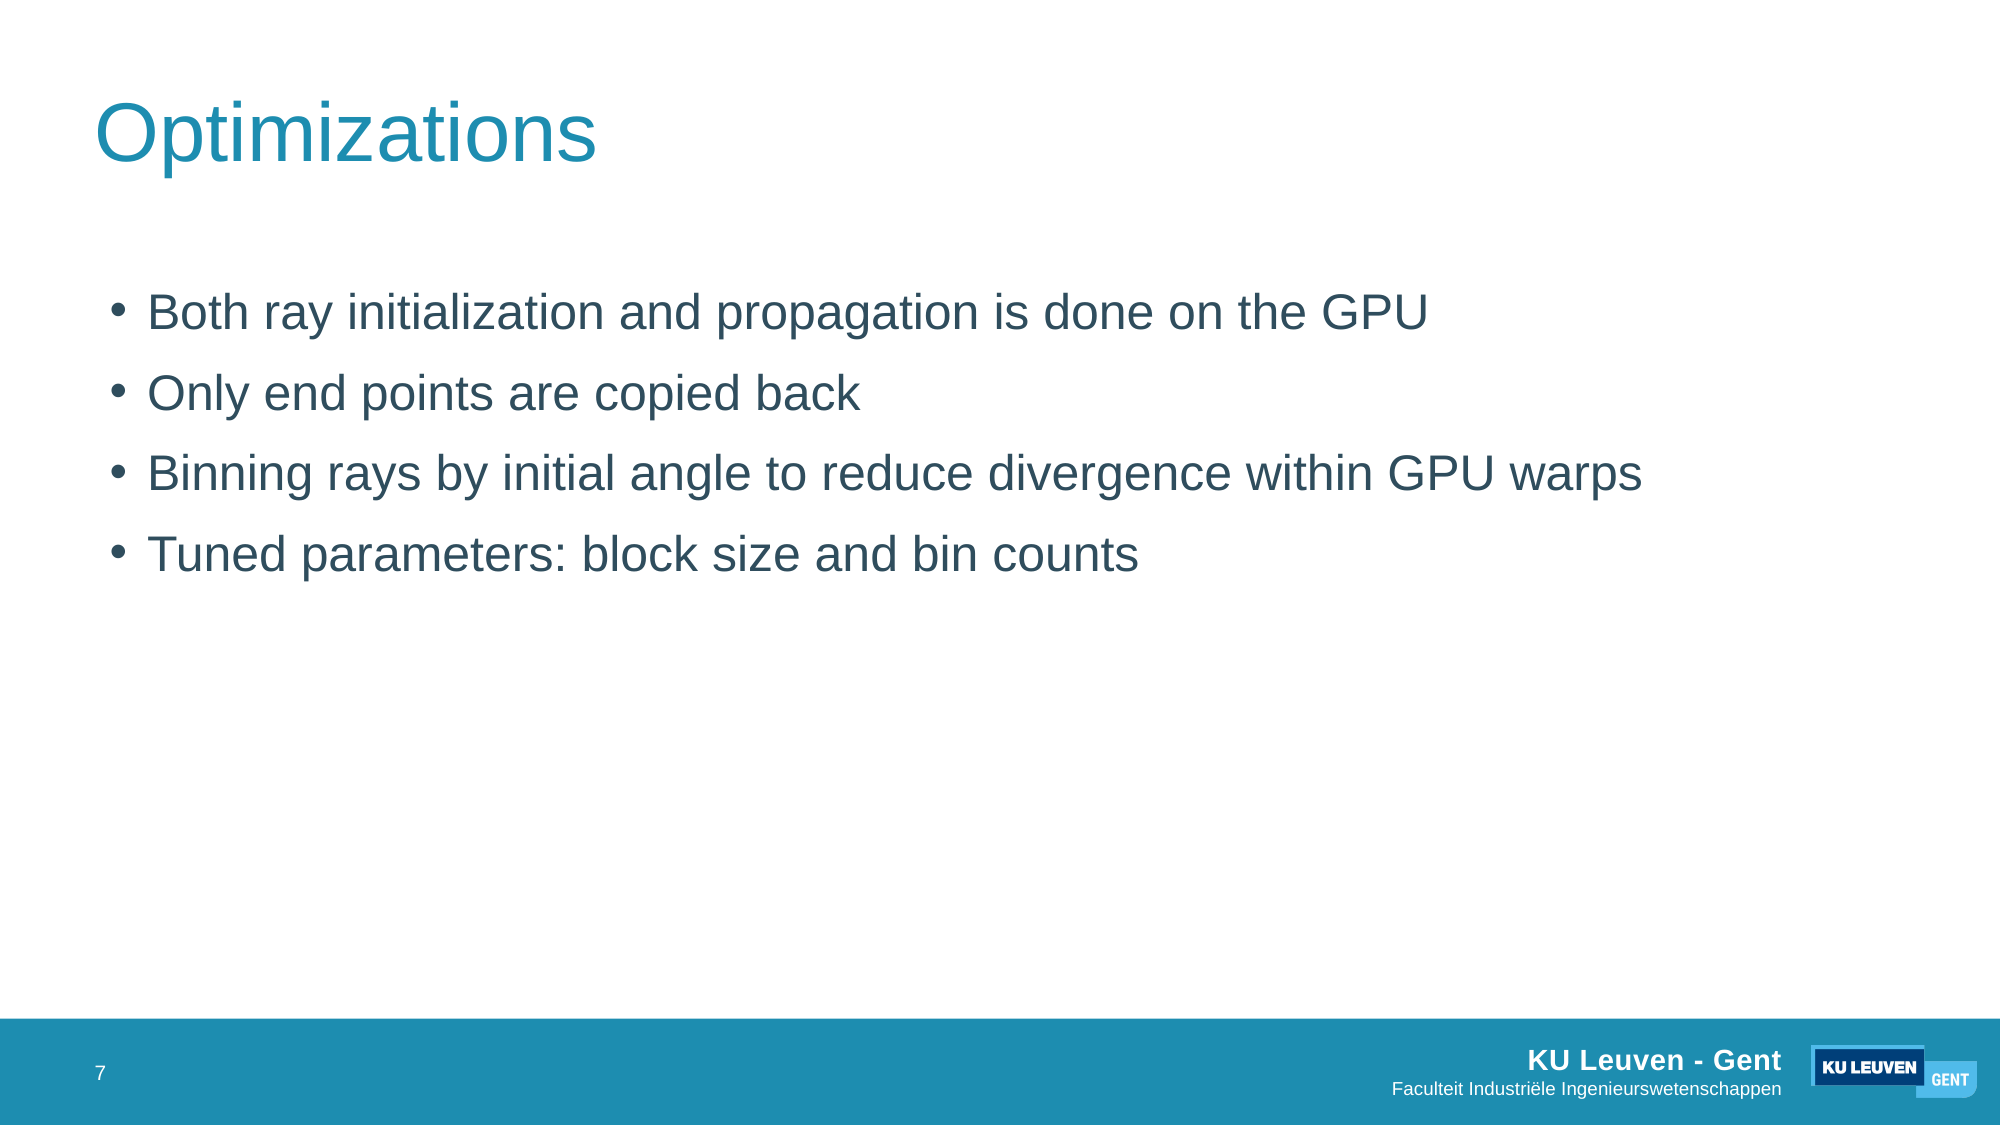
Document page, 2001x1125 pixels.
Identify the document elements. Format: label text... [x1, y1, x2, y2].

list Both ray initialization and propagation is done on the GPU Only end points are copied back Binning rays by initial angle to reduce divergence within GPU warps Tuned parameters: block size and bin counts [94, 271, 1906, 1004]
picture [1811, 1045, 1977, 1098]
title Optimizations [94, 33, 1906, 223]
slide_number 7 [94, 1018, 201, 1125]
